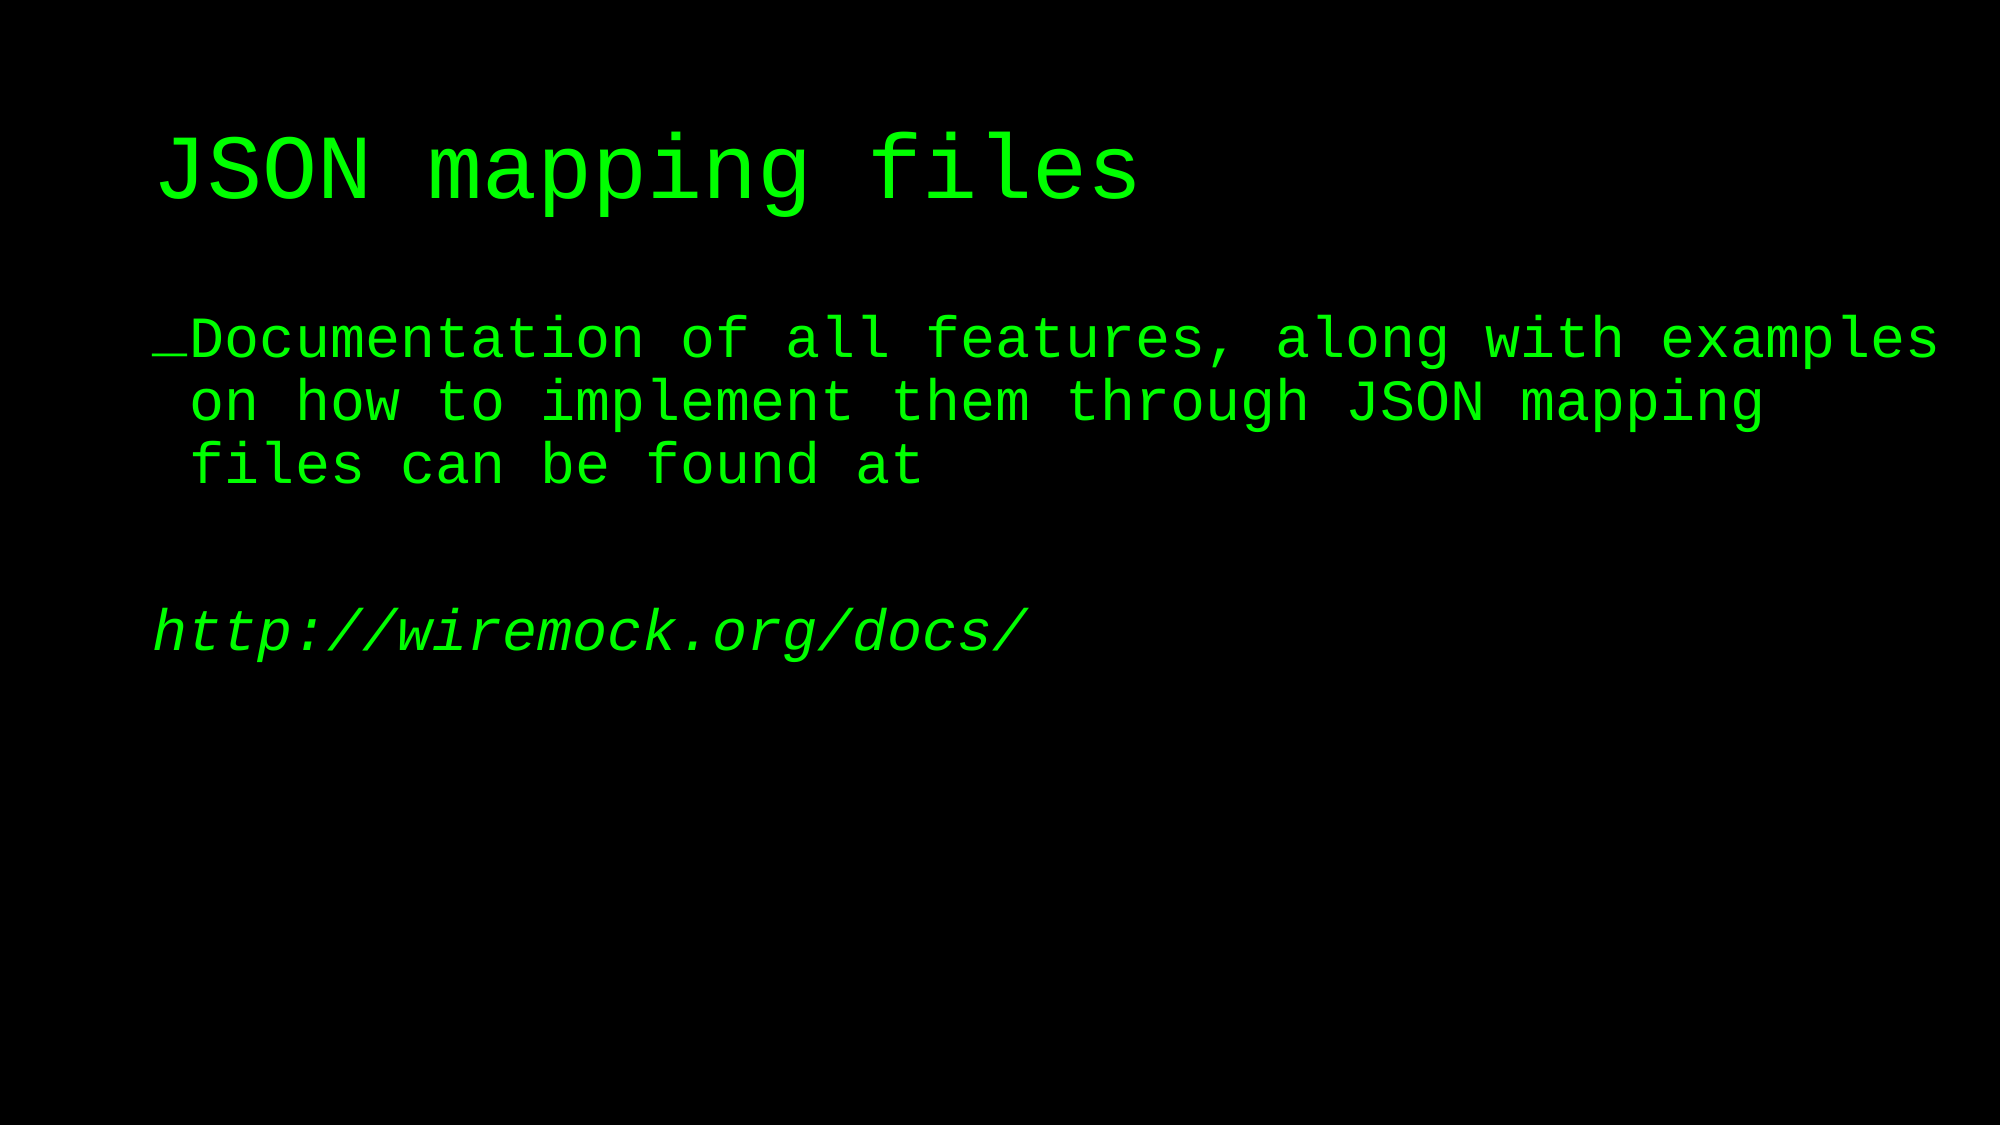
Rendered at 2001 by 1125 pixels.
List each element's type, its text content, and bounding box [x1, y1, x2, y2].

list Documentation of all features, along with examples on how to implement them through JSON mapping files can be found at http://wiremock.org/docs/ [137, 299, 1985, 1014]
title JSON mapping files [137, 59, 1863, 278]
